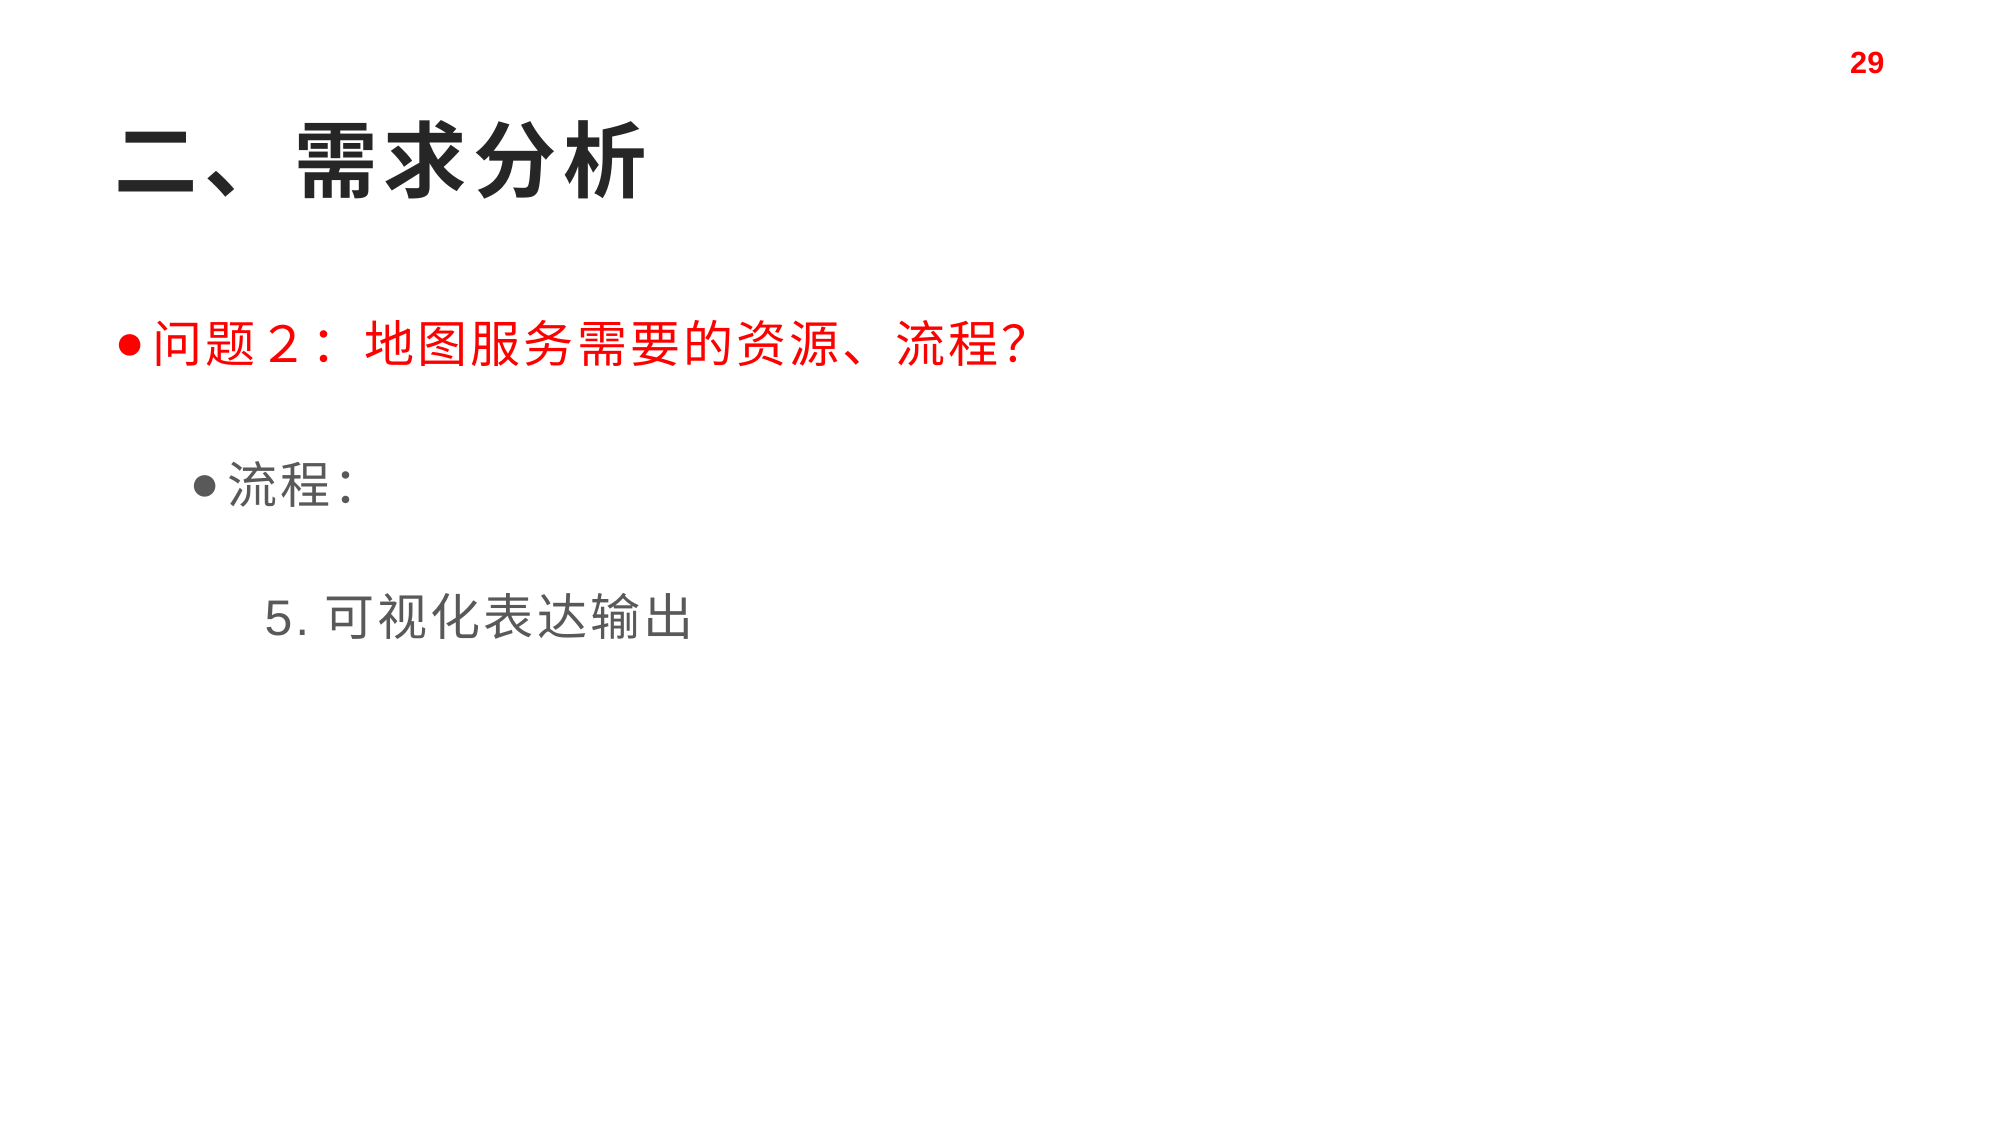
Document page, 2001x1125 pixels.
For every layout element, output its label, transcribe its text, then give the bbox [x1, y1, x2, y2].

list 问题２：地图服务需要的资源、流程？ 流程： 5.可视化表达输出 [99, 244, 1900, 1026]
title 二、需求分析 [99, 99, 1900, 216]
